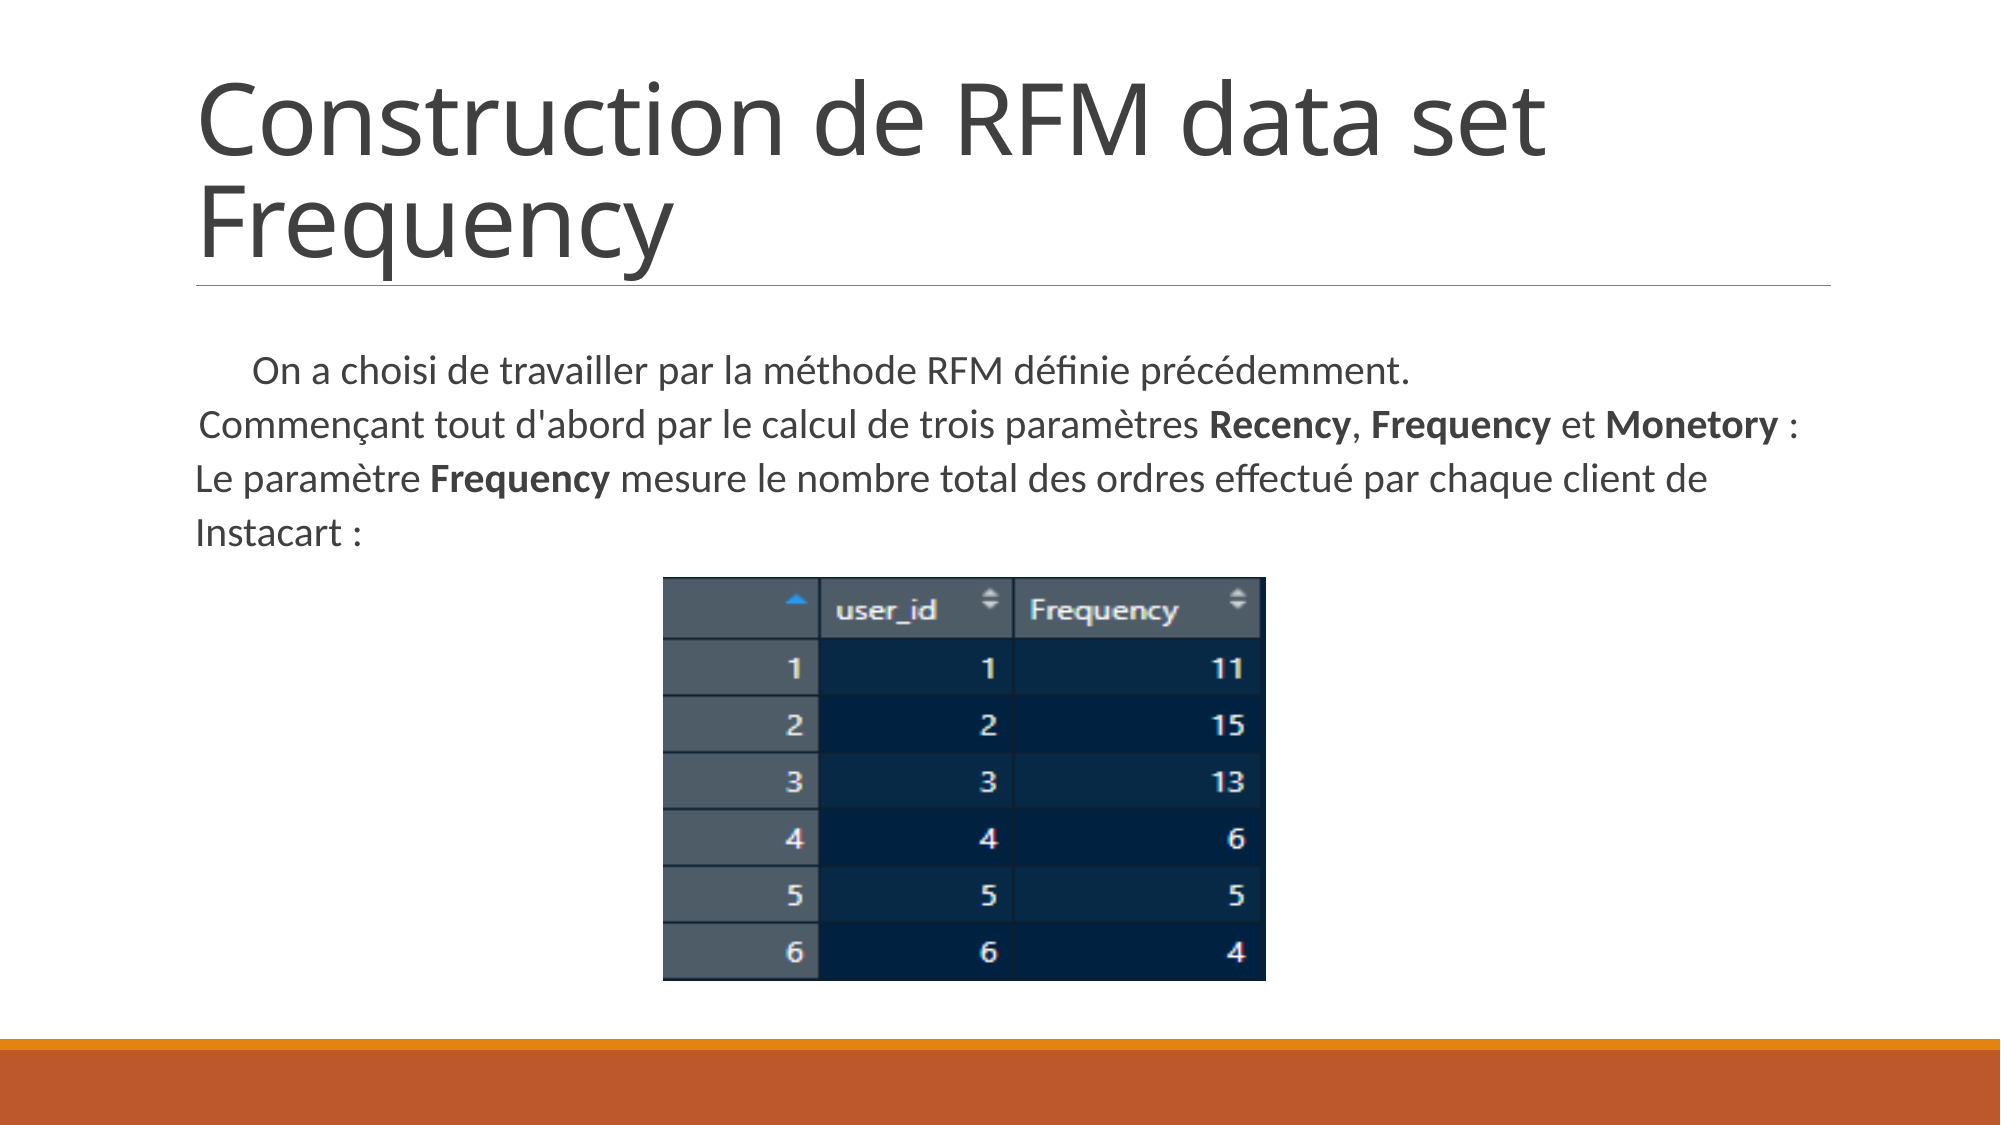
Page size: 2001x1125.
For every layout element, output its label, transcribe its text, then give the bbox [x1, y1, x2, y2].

picture [662, 577, 1266, 982]
title Construction de RFM data set Frequency [180, 47, 1830, 285]
list On a choisi de travailler par la méthode RFM définie précédemment. Commençant tout d'abord par le calcul de trois paramètres Recency, Frequency et Monetory : Le paramètre Frequency mesure le nombre total des ordres effectué par chaque client de Instacart : [180, 302, 1830, 963]
